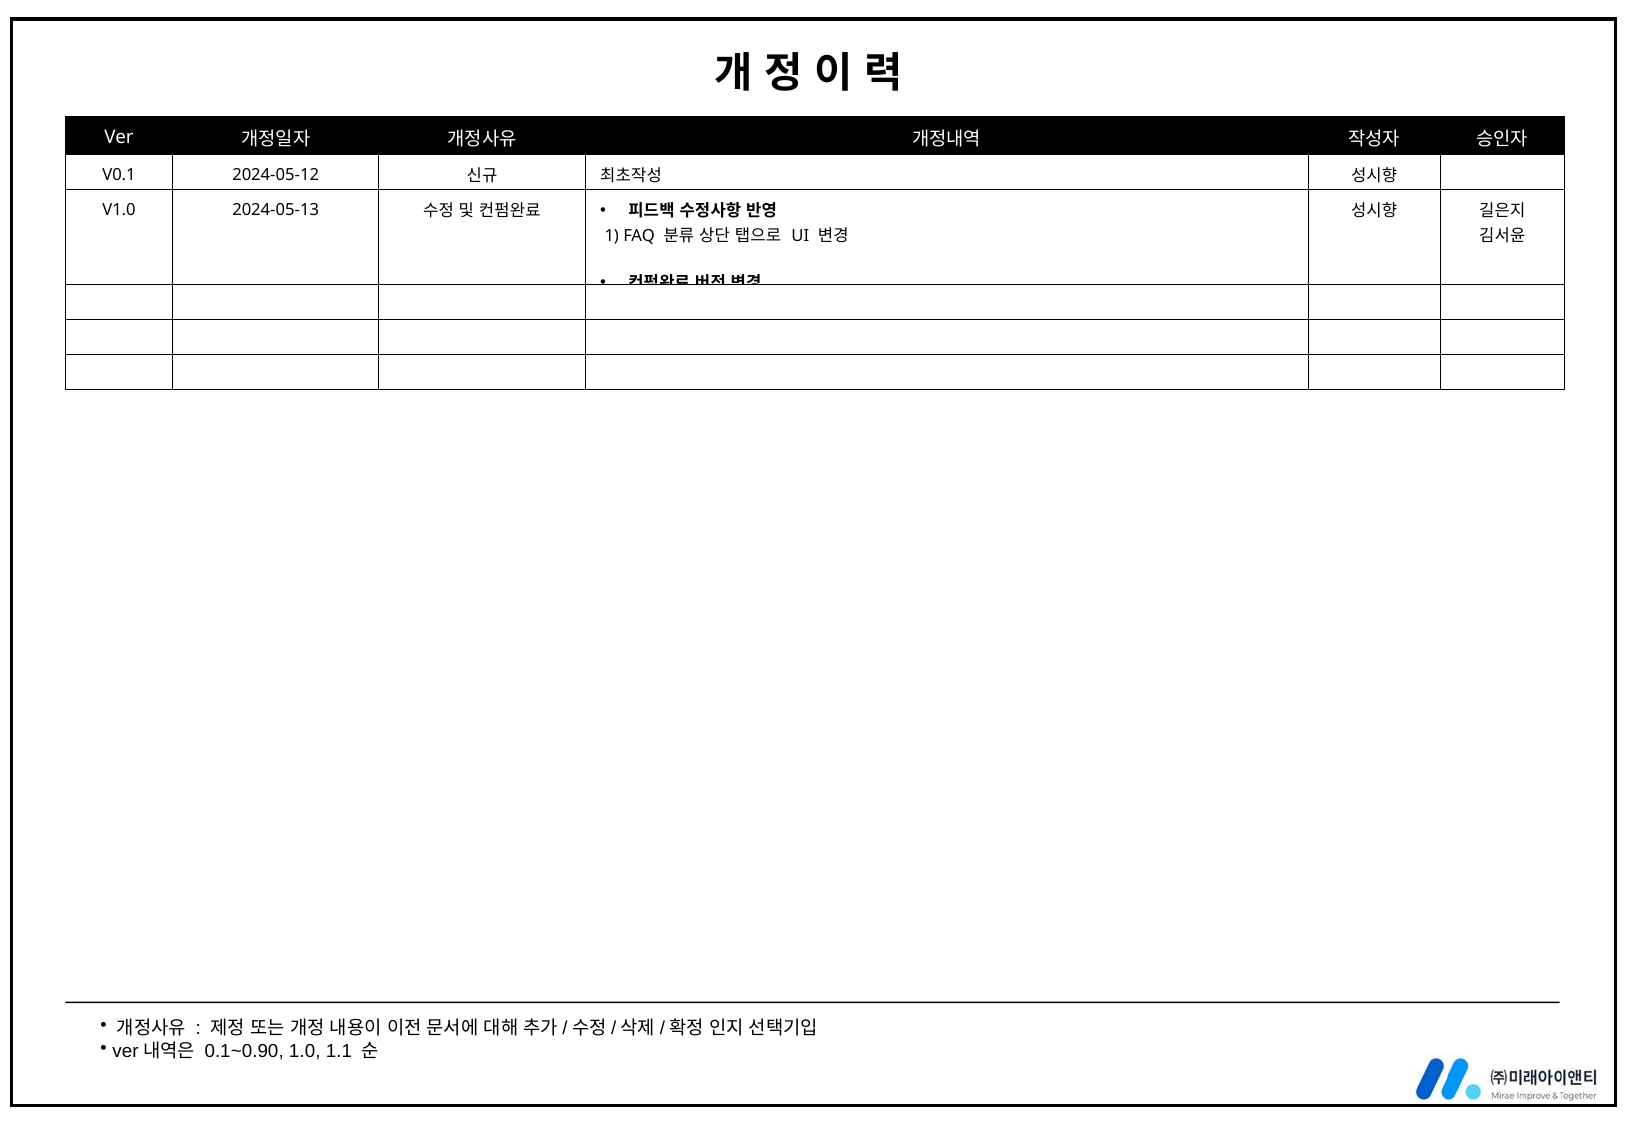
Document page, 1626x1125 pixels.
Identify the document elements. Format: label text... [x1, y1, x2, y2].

text_box 개정사유 : 제정 또는 개정 내용이 이전 문서에 대해 추가/수정/삭제/확정 인지 선택기입 ver내역은 0.1~0.90, 1.0, 1.1 순 [85, 1008, 833, 1069]
table_cell [173, 355, 378, 389]
table_cell 신규 [379, 155, 585, 189]
picture [1409, 1052, 1600, 1103]
table_header 개정일자 [173, 117, 378, 154]
table_cell 최초작성 [586, 155, 1308, 189]
table_cell [1309, 320, 1440, 354]
table_cell V1.0 [66, 190, 172, 284]
table_header Ver [66, 117, 172, 154]
table_cell 성시향 [1309, 190, 1440, 284]
table_cell [1441, 320, 1564, 354]
table_cell [586, 355, 1308, 389]
table_cell [66, 320, 172, 354]
table_cell [1309, 355, 1440, 389]
table_cell [173, 285, 378, 319]
table_cell [66, 355, 172, 389]
table_cell 피드백 수정사항 반영 1) FAQ 분류 상단 탭으로 UI 변경 컨펌완료 버전 변경 [586, 190, 1308, 284]
table_cell [66, 285, 172, 319]
table_cell [173, 320, 378, 354]
table_cell 2024-05-12 [173, 155, 378, 189]
table_cell V0.1 [66, 155, 172, 189]
table_cell 수정 및 컨펌완료 [379, 190, 585, 284]
table_cell [586, 285, 1308, 319]
table_cell 2024-05-13 [173, 190, 378, 284]
table_header 개정내역 [586, 117, 1308, 154]
table_header 승인자 [1441, 117, 1564, 154]
table_cell [379, 320, 585, 354]
table_cell [586, 320, 1308, 354]
table_header 작성자 [1309, 117, 1440, 154]
table_cell [1309, 285, 1440, 319]
table_cell [379, 285, 585, 319]
table_cell [379, 355, 585, 389]
table_cell [1441, 285, 1564, 319]
table_header 개정사유 [379, 117, 585, 154]
table_cell 성시향 [1309, 155, 1440, 189]
table_cell 길은지 김서윤 [1441, 190, 1564, 284]
table_cell [1441, 355, 1564, 389]
table_cell [1441, 155, 1564, 189]
